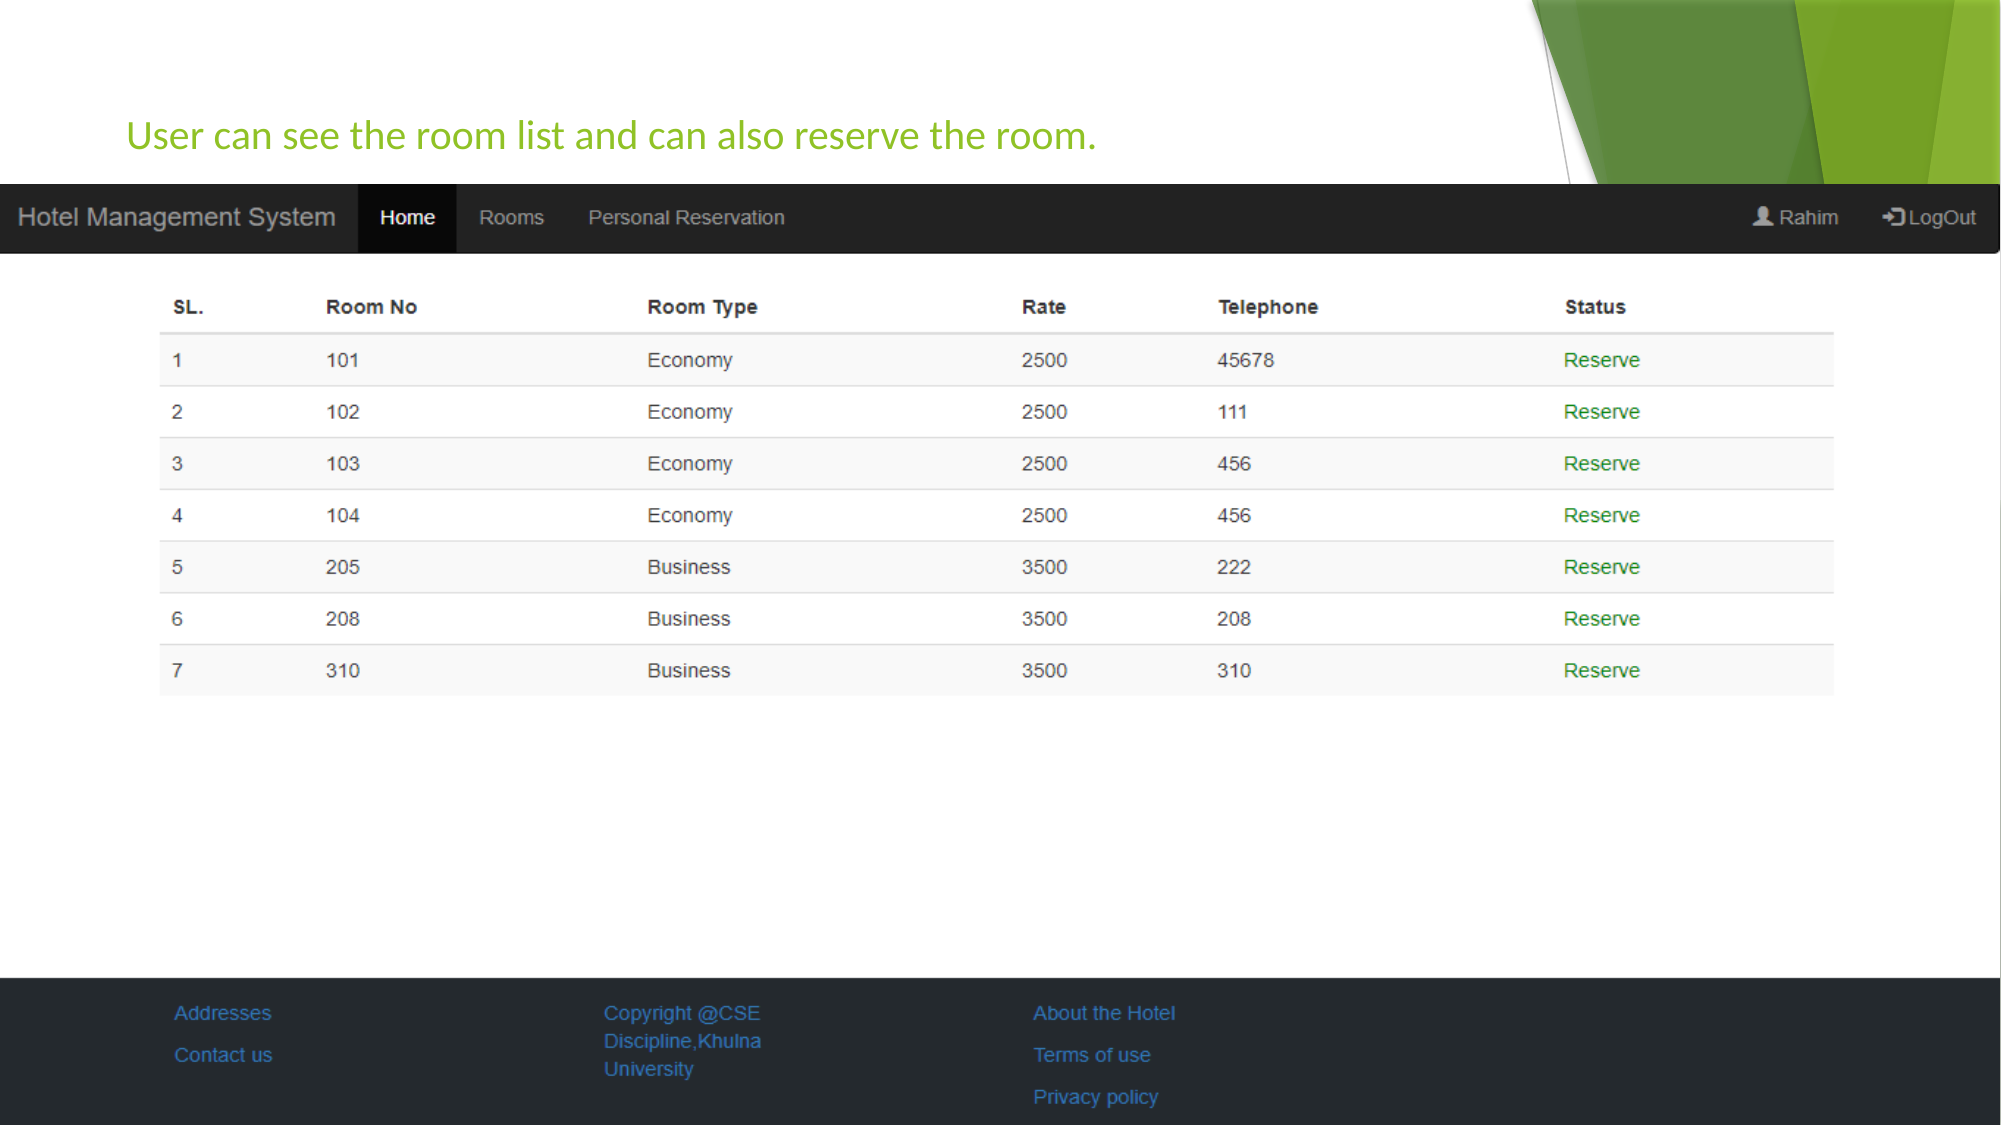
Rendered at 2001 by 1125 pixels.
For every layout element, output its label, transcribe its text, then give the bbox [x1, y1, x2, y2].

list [0, 184, 2000, 1125]
title User can see the room list and can also reserve the room. [111, 99, 1522, 181]
